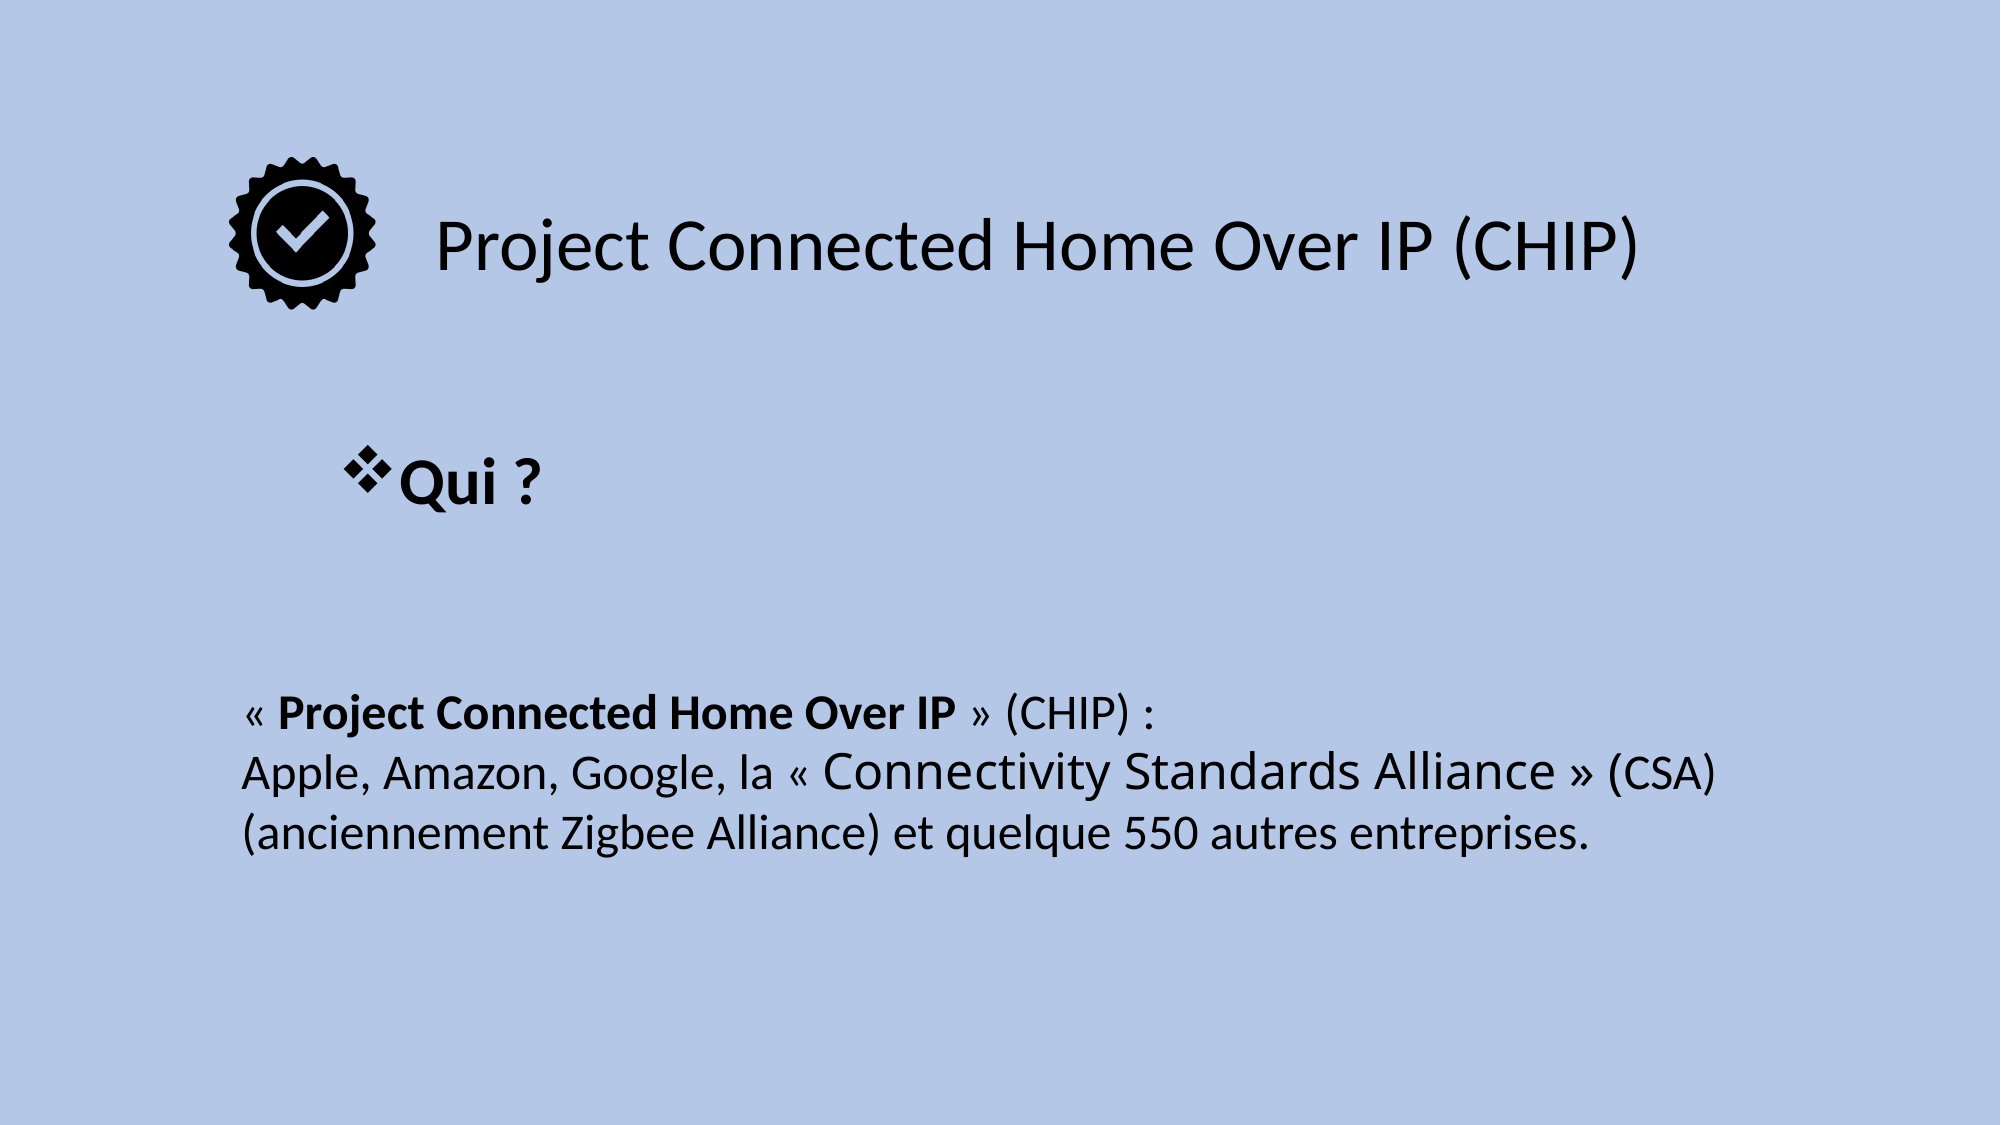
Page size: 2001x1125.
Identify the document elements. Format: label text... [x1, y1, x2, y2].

text_box « Project Connected Home Over IP » (CHIP) : Apple, Amazon, Google, la « Connectivity Standards Alliance » (CSA) (anciennement Zigbee Alliance) et quelque 550 autres entreprises. [170, 672, 1733, 912]
text_box Qui ? [324, 430, 559, 525]
picture [207, 134, 397, 332]
text_box Project Connected Home Over IP (CHIP) [420, 188, 1793, 383]
